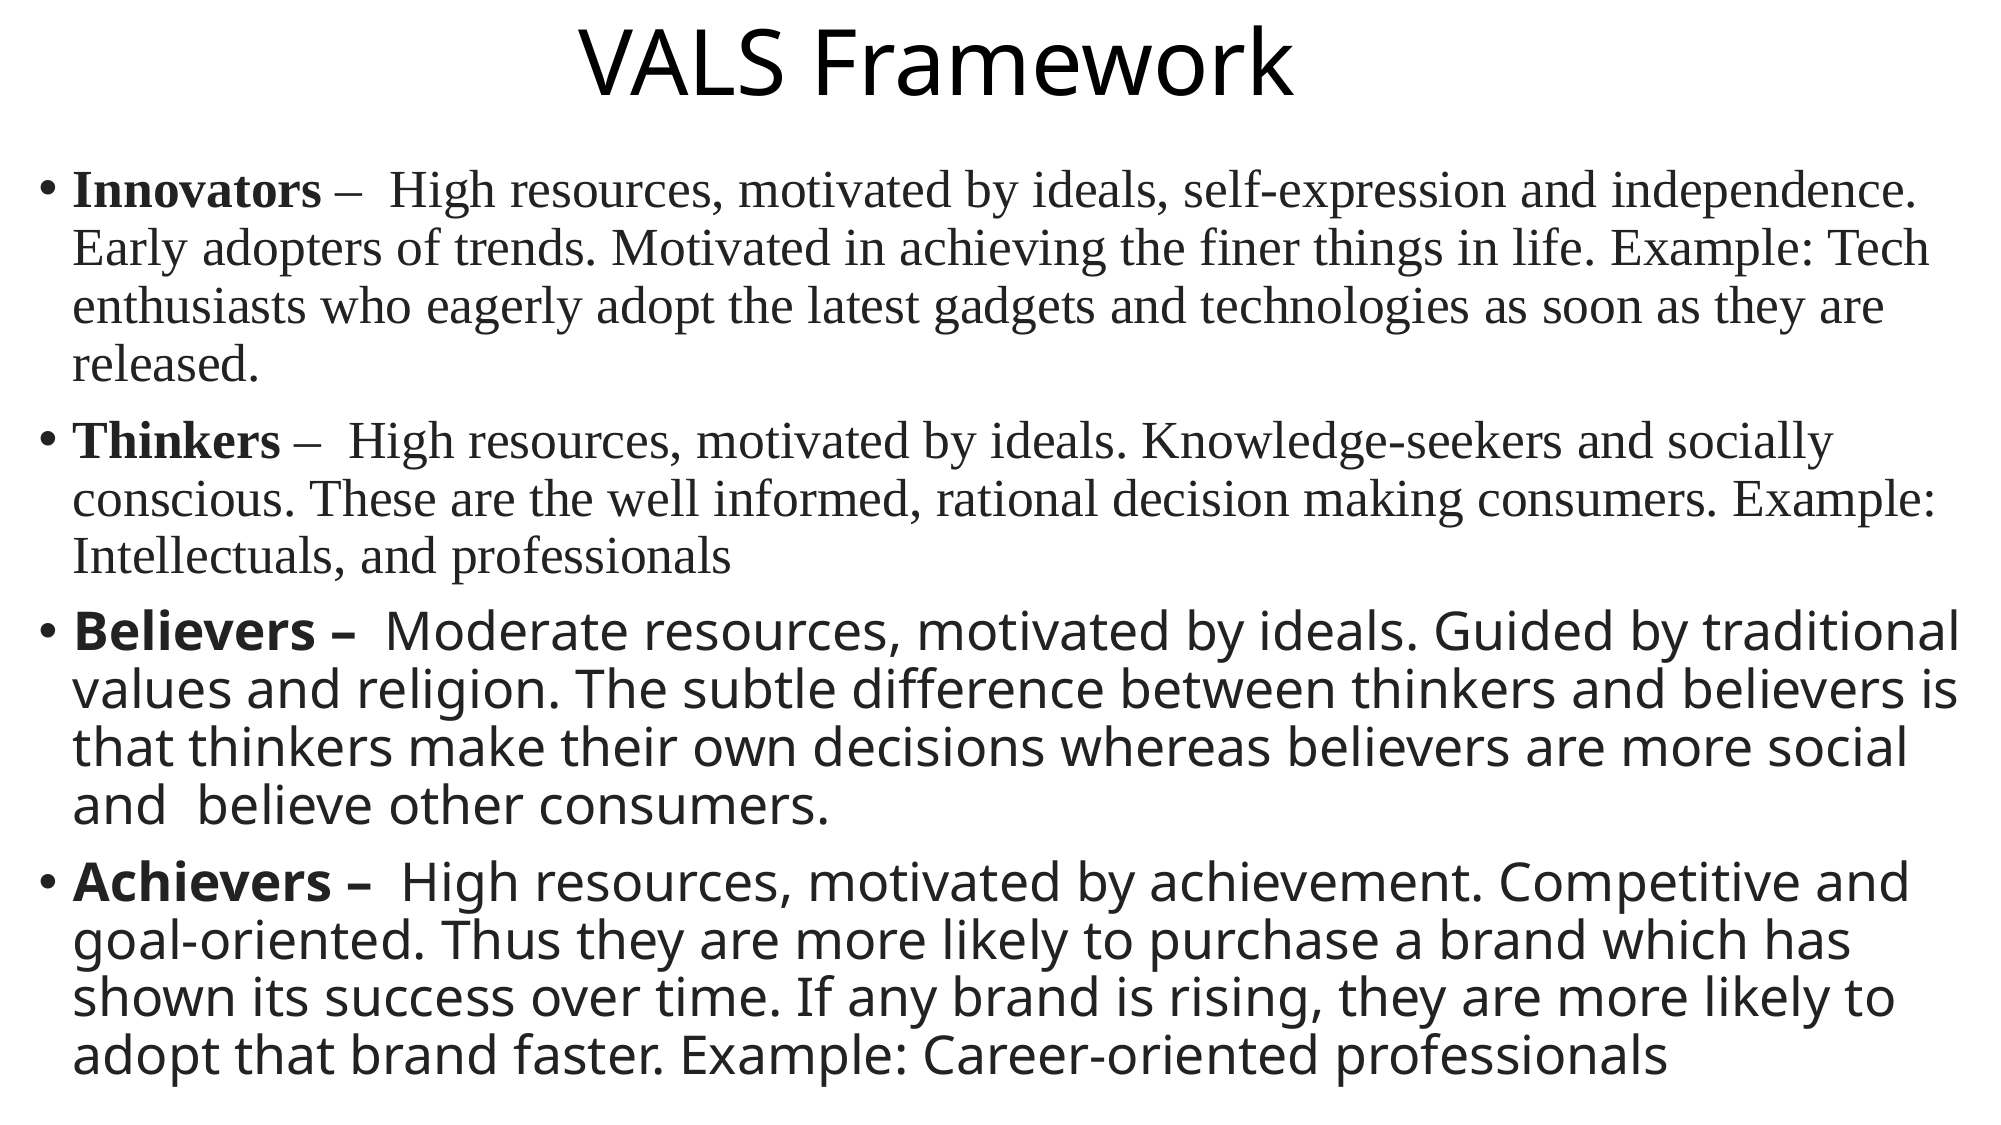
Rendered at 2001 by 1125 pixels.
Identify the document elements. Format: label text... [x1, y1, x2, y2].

list Innovators – High resources, motivated by ideals, self-expression and independence. Early adopters of trends. Motivated in achieving the finer things in life. Example: Tech enthusiasts who eagerly adopt the latest gadgets and technologies as soon as they are released. Thinkers – High resources, motivated by ideals. Knowledge-seekers and socially conscious. These are the well informed, rational decision making consumers. Example: Intellectuals, and professionals Believers – Moderate resources, motivated by ideals. Guided by traditional values and religion. The subtle difference between thinkers and believers is that thinkers make their own decisions whereas believers are more social and believe other consumers. Achievers – High resources, motivated by achievement. Competitive and goal-oriented. Thus they are more likely to purchase a brand which has shown its success over time. If any brand is rising, they are more likely to adopt that brand faster. Example: Career-oriented professionals [23, 154, 1983, 1100]
title VALS Framework [75, 0, 1800, 131]
